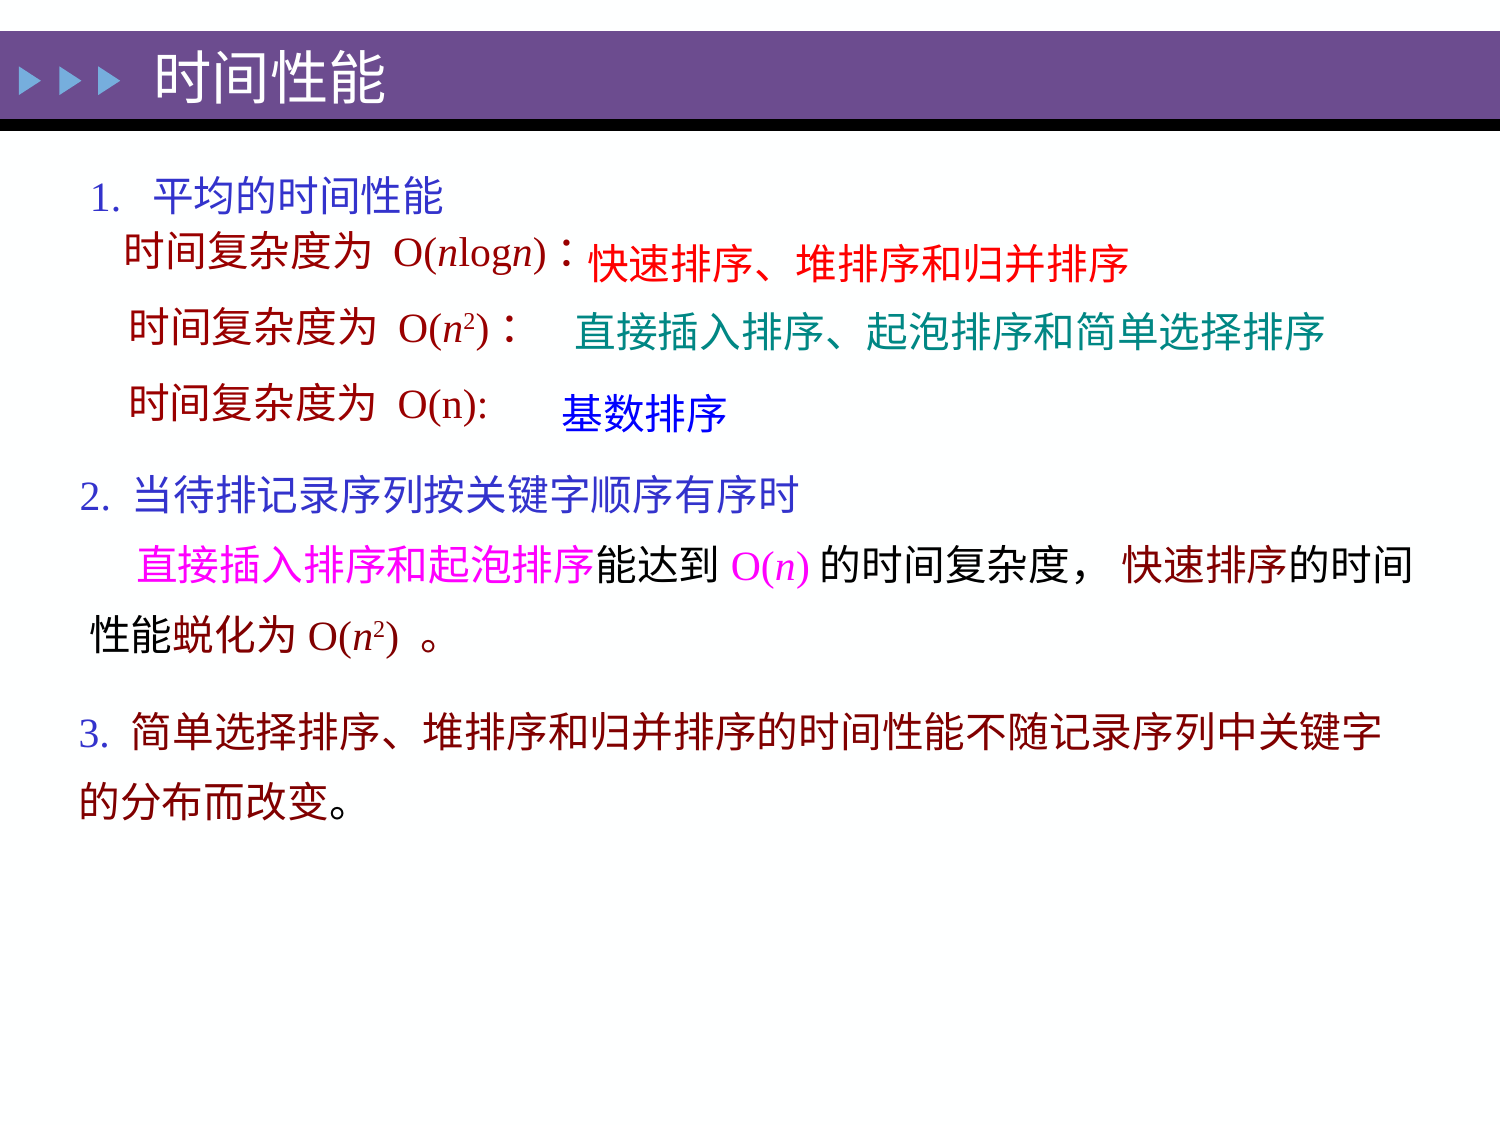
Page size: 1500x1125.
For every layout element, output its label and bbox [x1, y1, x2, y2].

title [138, 38, 1189, 114]
text_box [64, 368, 1437, 666]
text_box [63, 678, 1427, 833]
text_box [0, 149, 1361, 364]
